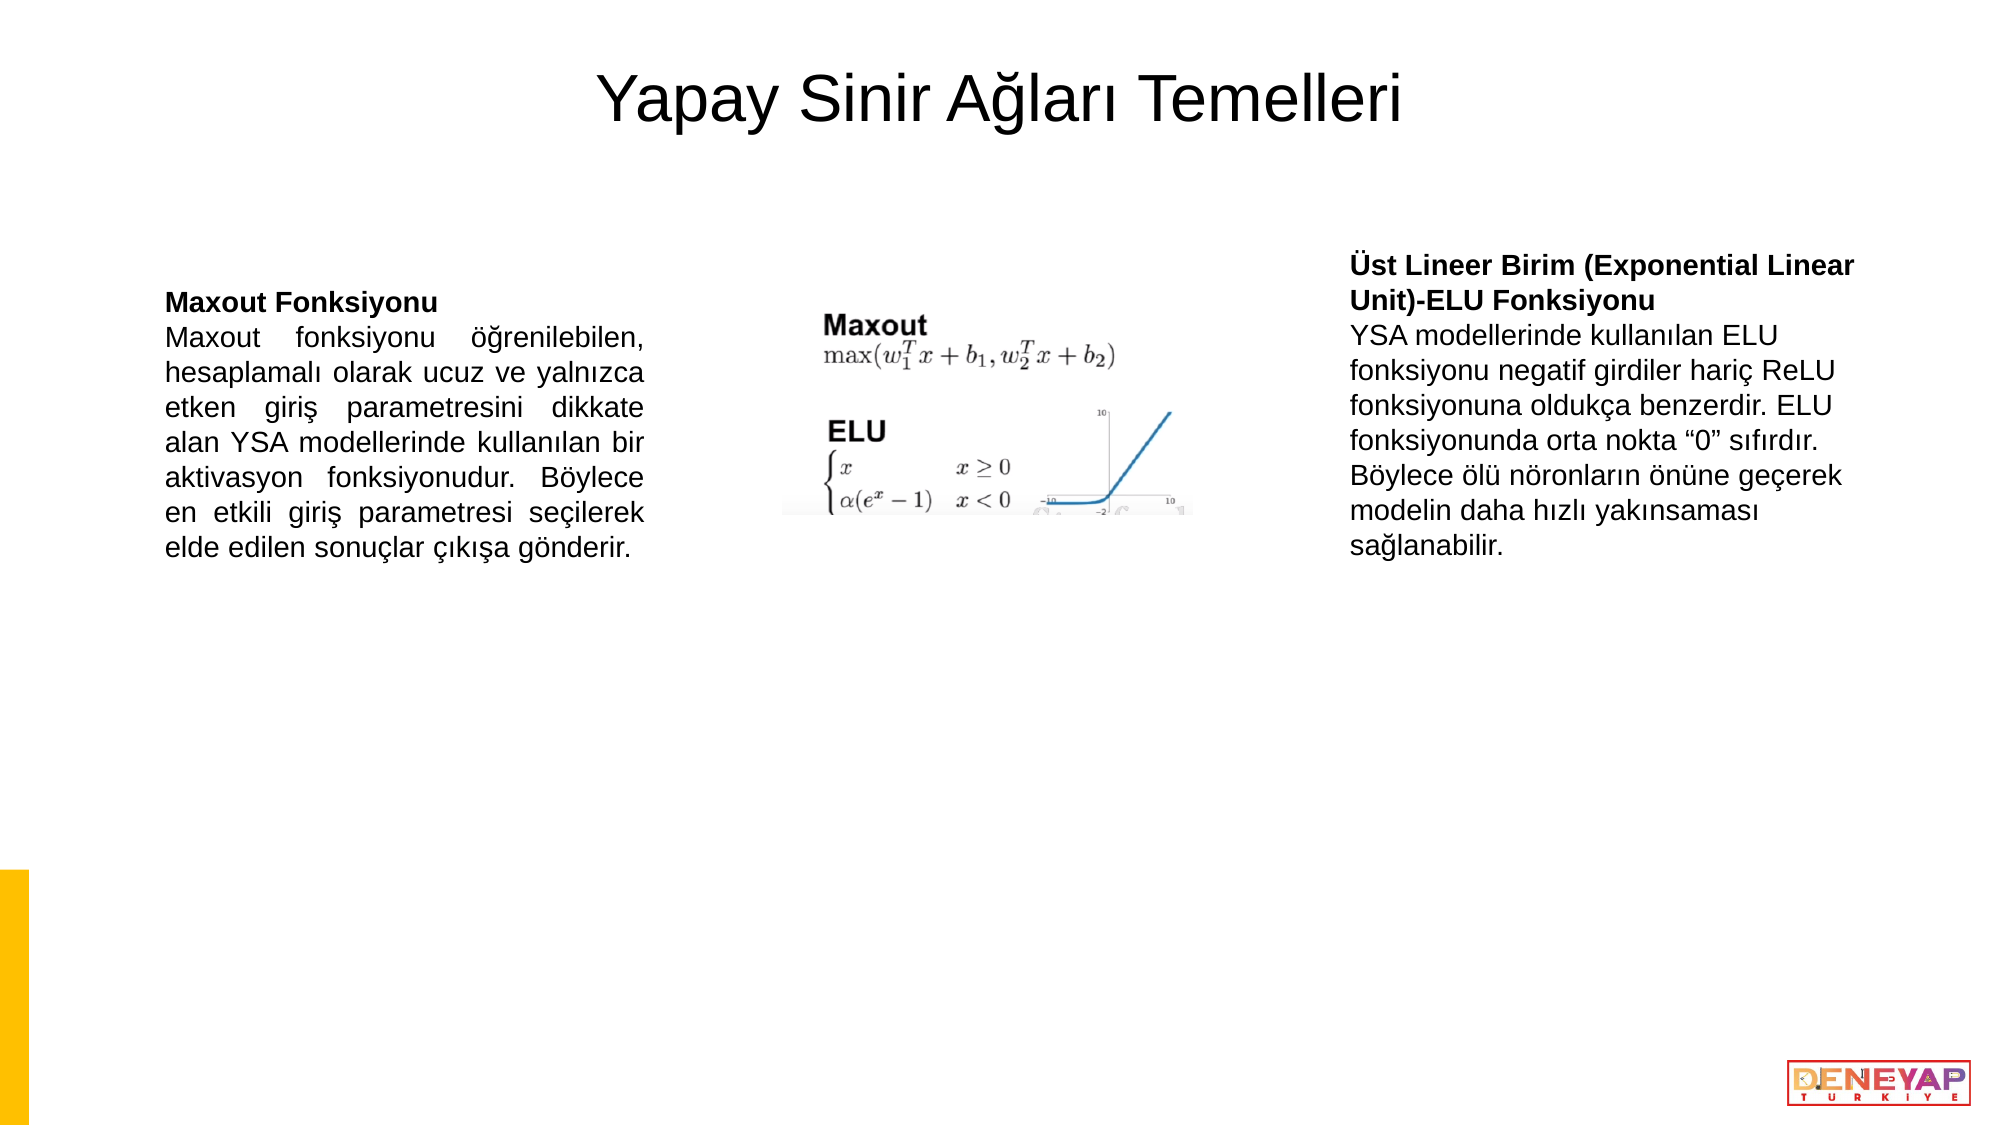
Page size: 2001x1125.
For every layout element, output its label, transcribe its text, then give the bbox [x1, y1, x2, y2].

text_box Üst Lineer Birim (Exponential Linear Unit)-ELU Fonksiyonu YSA modellerinde kullanılan ELU fonksiyonu negatif girdiler hariç ReLU fonksiyonuna oldukça benzerdir. ELU fonksiyonunda orta nokta “0” sıfırdır. Böylece ölü nöronların önüne geçerek modelin daha hızlı yakınsaması sağlanabilir. [1335, 239, 1879, 569]
picture [1787, 1059, 1971, 1106]
text_box Maxout Fonksiyonu Maxout fonksiyonu öğrenilebilen, hesaplamalı olarak ucuz ve yalnızca etken giriş parametresini dikkate alan YSA modellerinde kullanılan bir aktivasyon fonksiyonudur. Böylece en etkili giriş parametresi seçilerek elde edilen sonuçlar çıkışa gönderir. [149, 275, 660, 571]
text_box Yapay Sinir Ağları Temelleri [312, 47, 1688, 142]
text_box [0, 869, 29, 1125]
picture [781, 277, 1194, 515]
